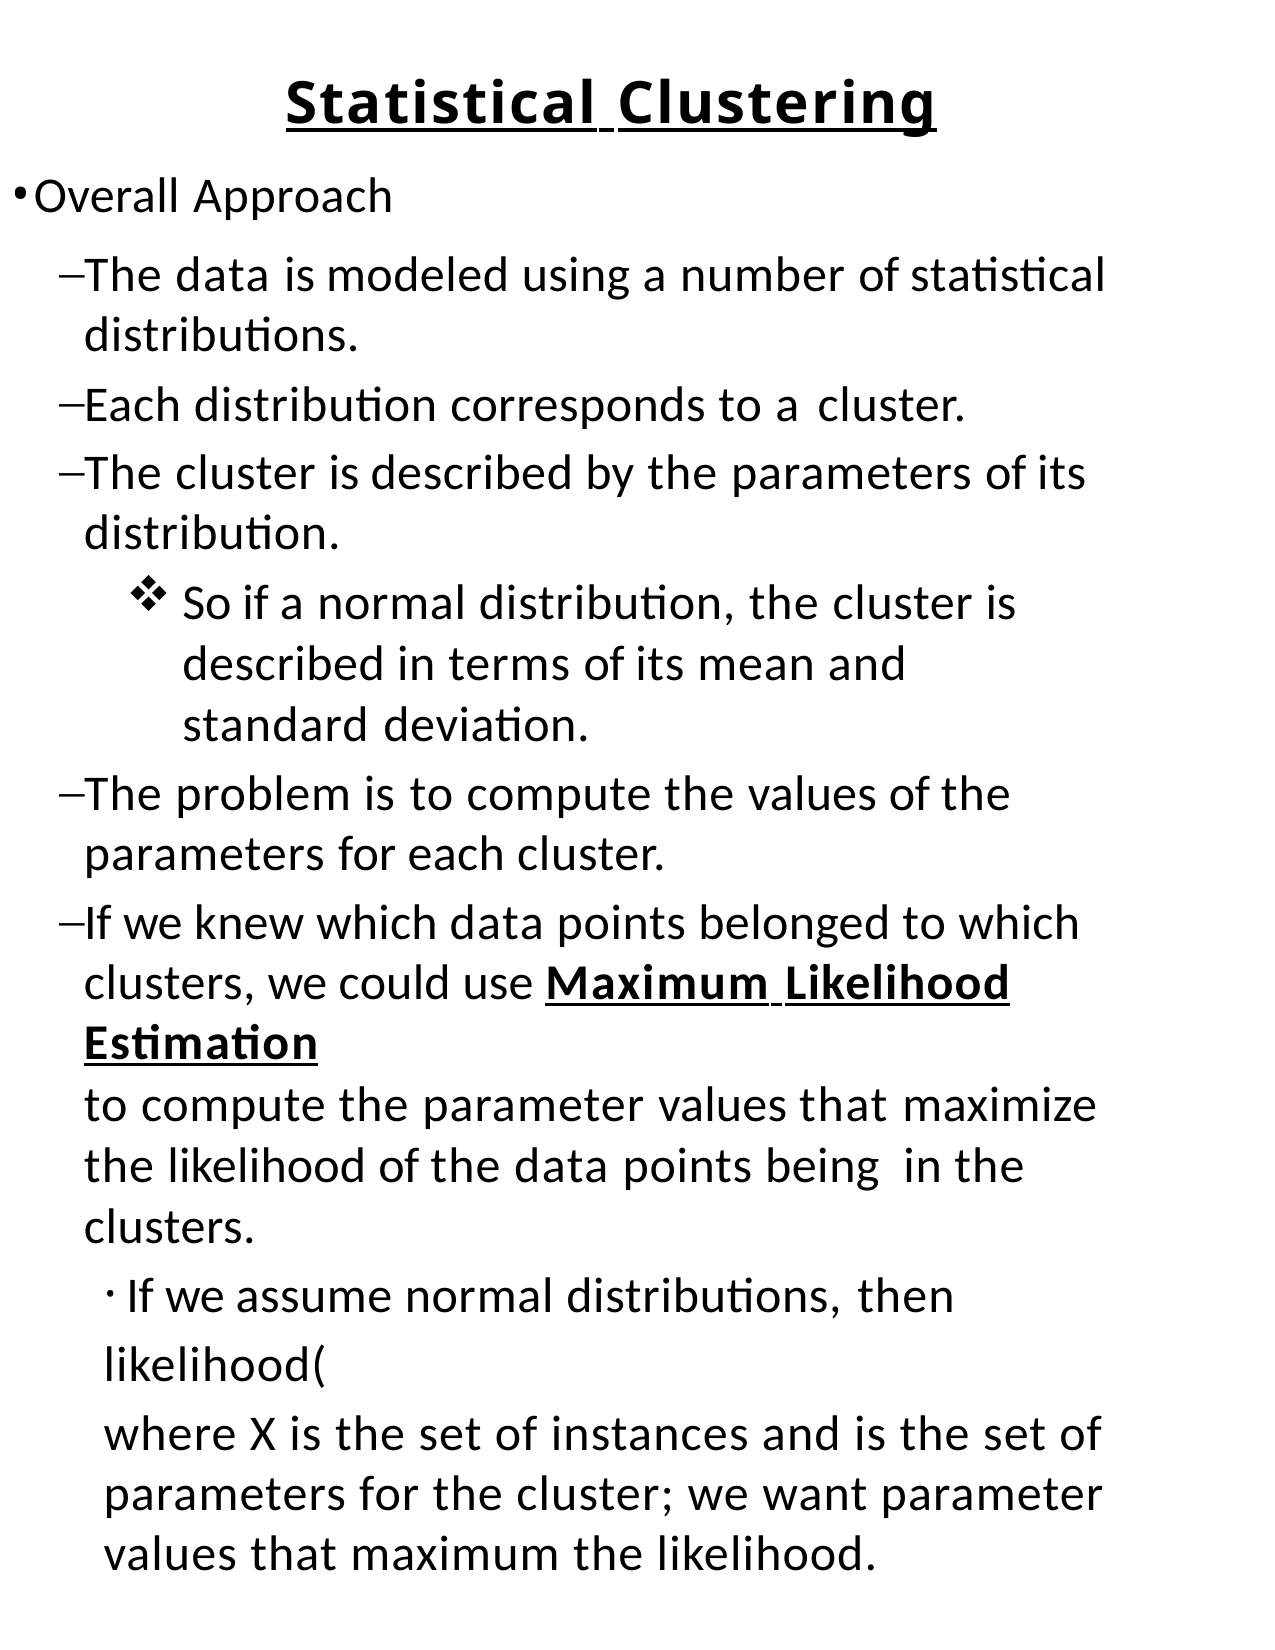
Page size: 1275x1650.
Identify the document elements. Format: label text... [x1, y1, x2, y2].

title Statistical Clustering [38, 65, 1187, 182]
